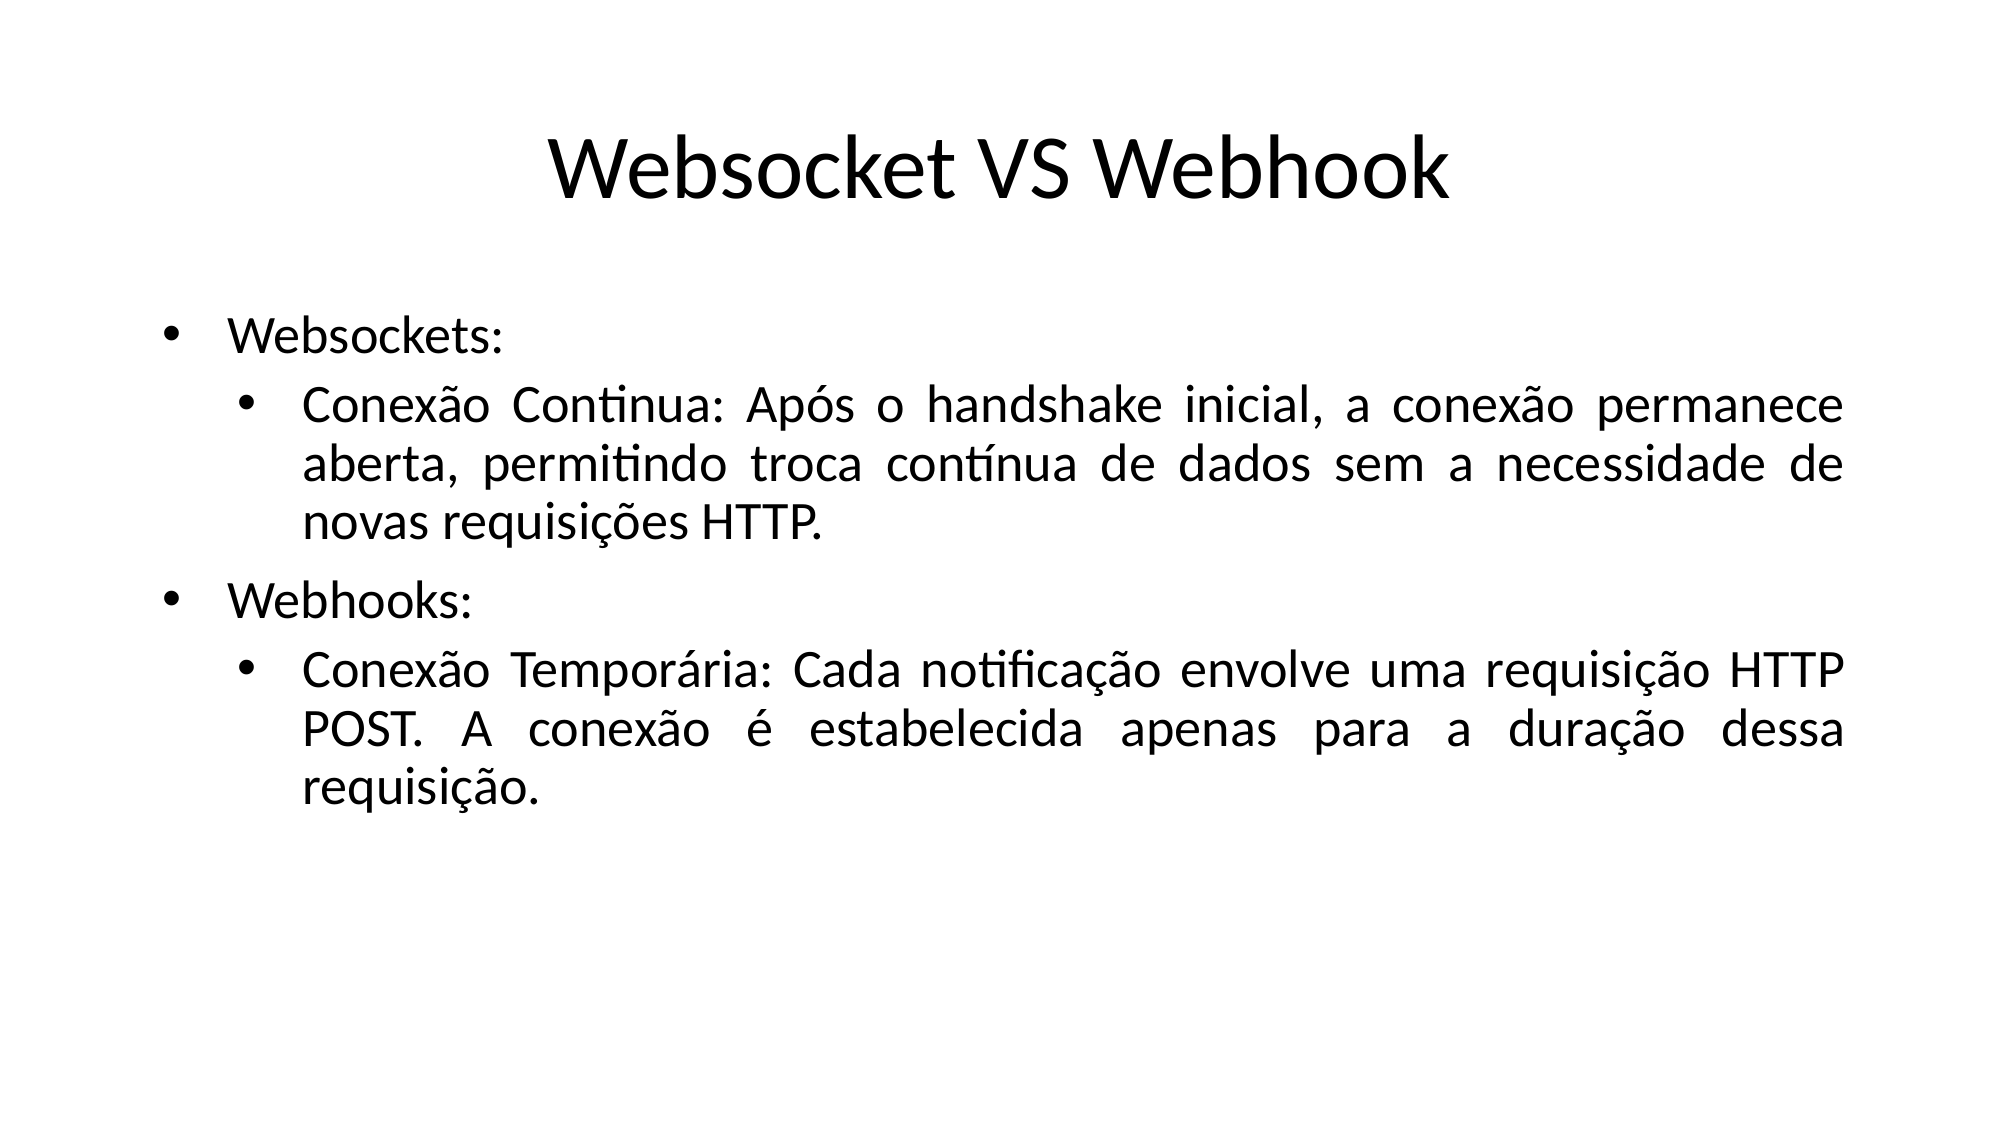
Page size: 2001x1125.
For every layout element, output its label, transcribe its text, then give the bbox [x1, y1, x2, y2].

list Websockets: Conexão Continua: Após o handshake inicial, a conexão permanece aberta, permitindo troca contínua de dados sem a necessidade de novas requisições HTTP. Webhooks: Conexão Temporária: Cada notificação envolve uma requisição HTTP POST. A conexão é estabelecida apenas para a duração dessa requisição. [137, 299, 1863, 1014]
title Websocket VS Webhook [137, 59, 1863, 278]
